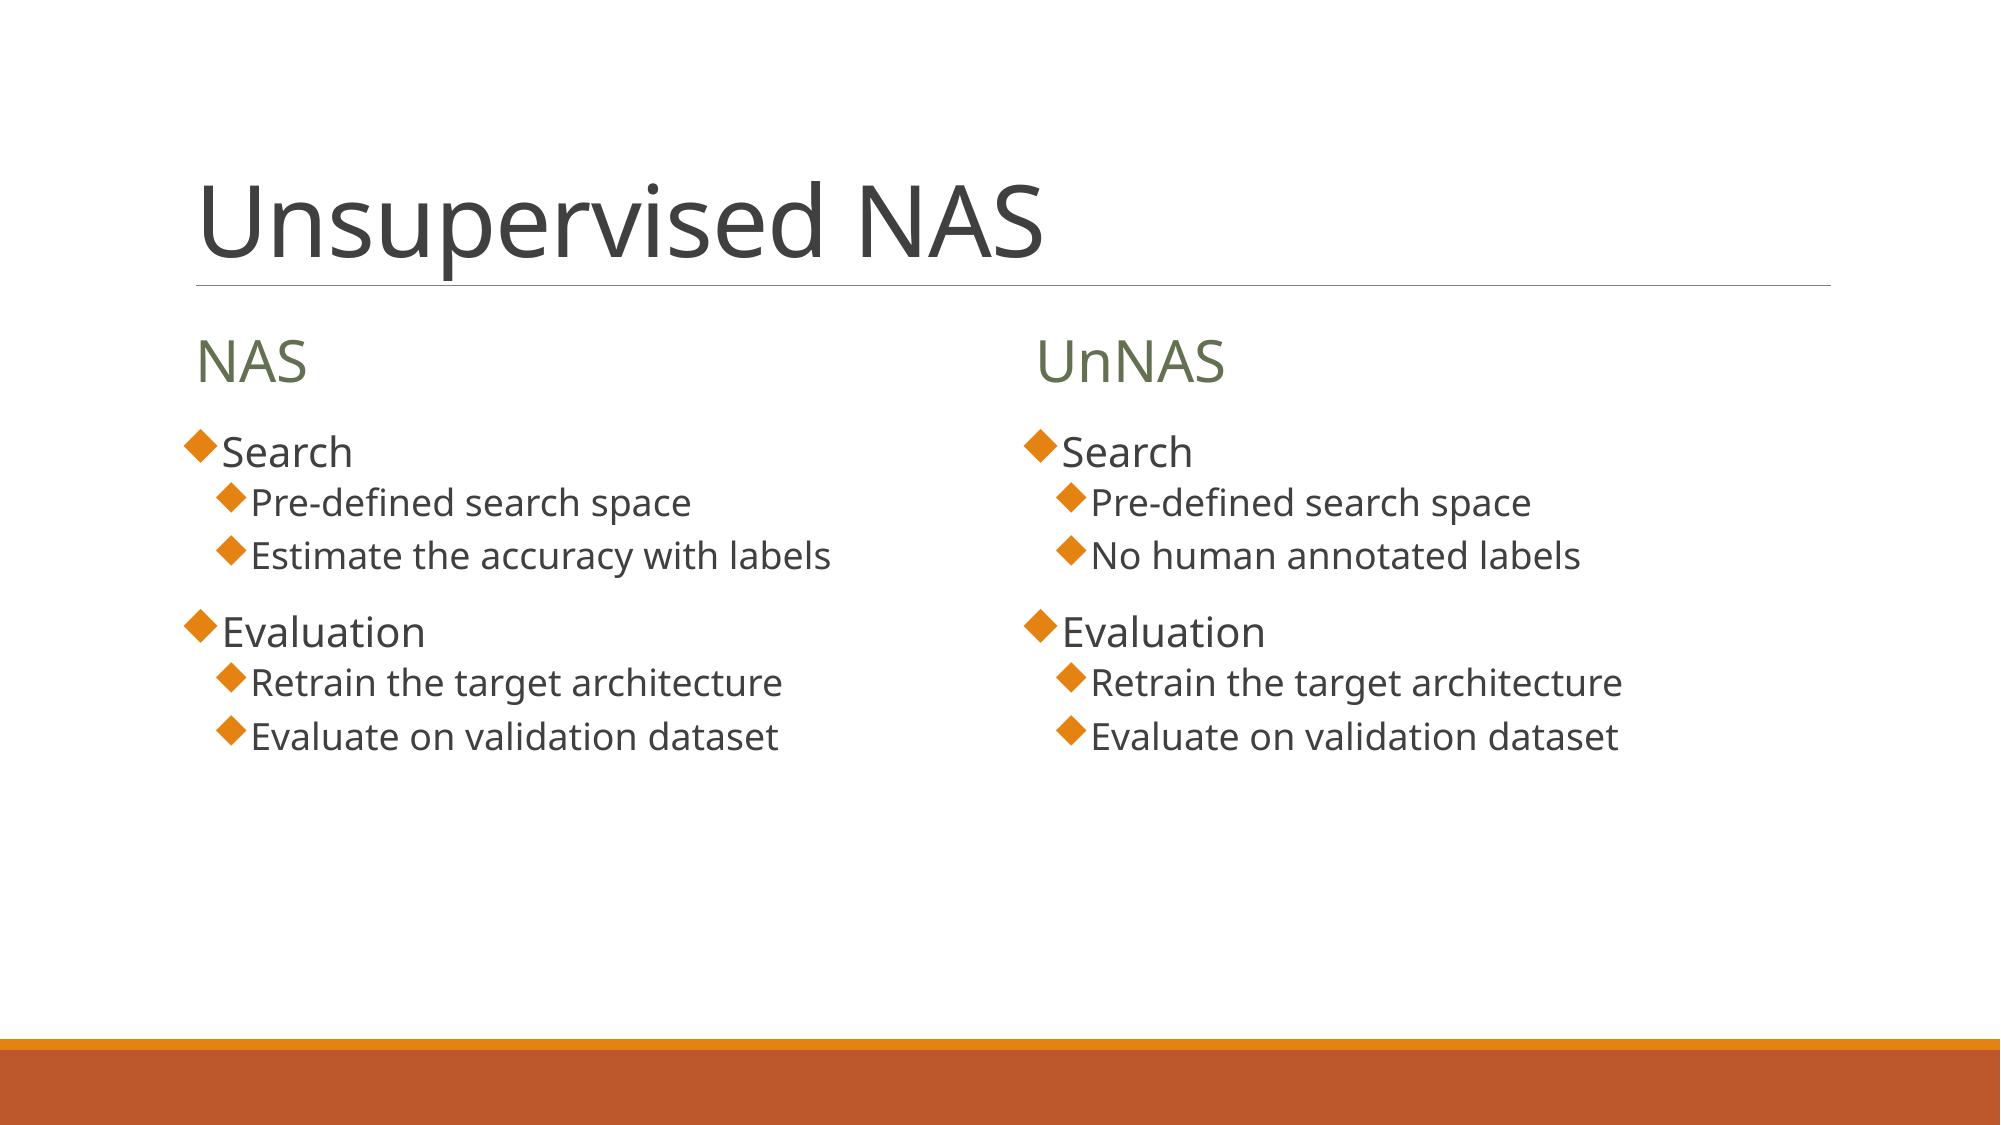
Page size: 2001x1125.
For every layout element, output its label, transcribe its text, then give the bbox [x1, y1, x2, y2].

title Unsupervised NAS [180, 47, 1830, 285]
list Search Pre-defined search space No human annotated labels Evaluation Retrain the target architecture Evaluate on validation dataset [1020, 423, 1830, 978]
list NAS [180, 302, 990, 423]
list Search Pre-defined search space Estimate the accuracy with labels Evaluation Retrain the target architecture Evaluate on validation dataset [180, 423, 990, 978]
list UnNAS [1020, 302, 1830, 423]
